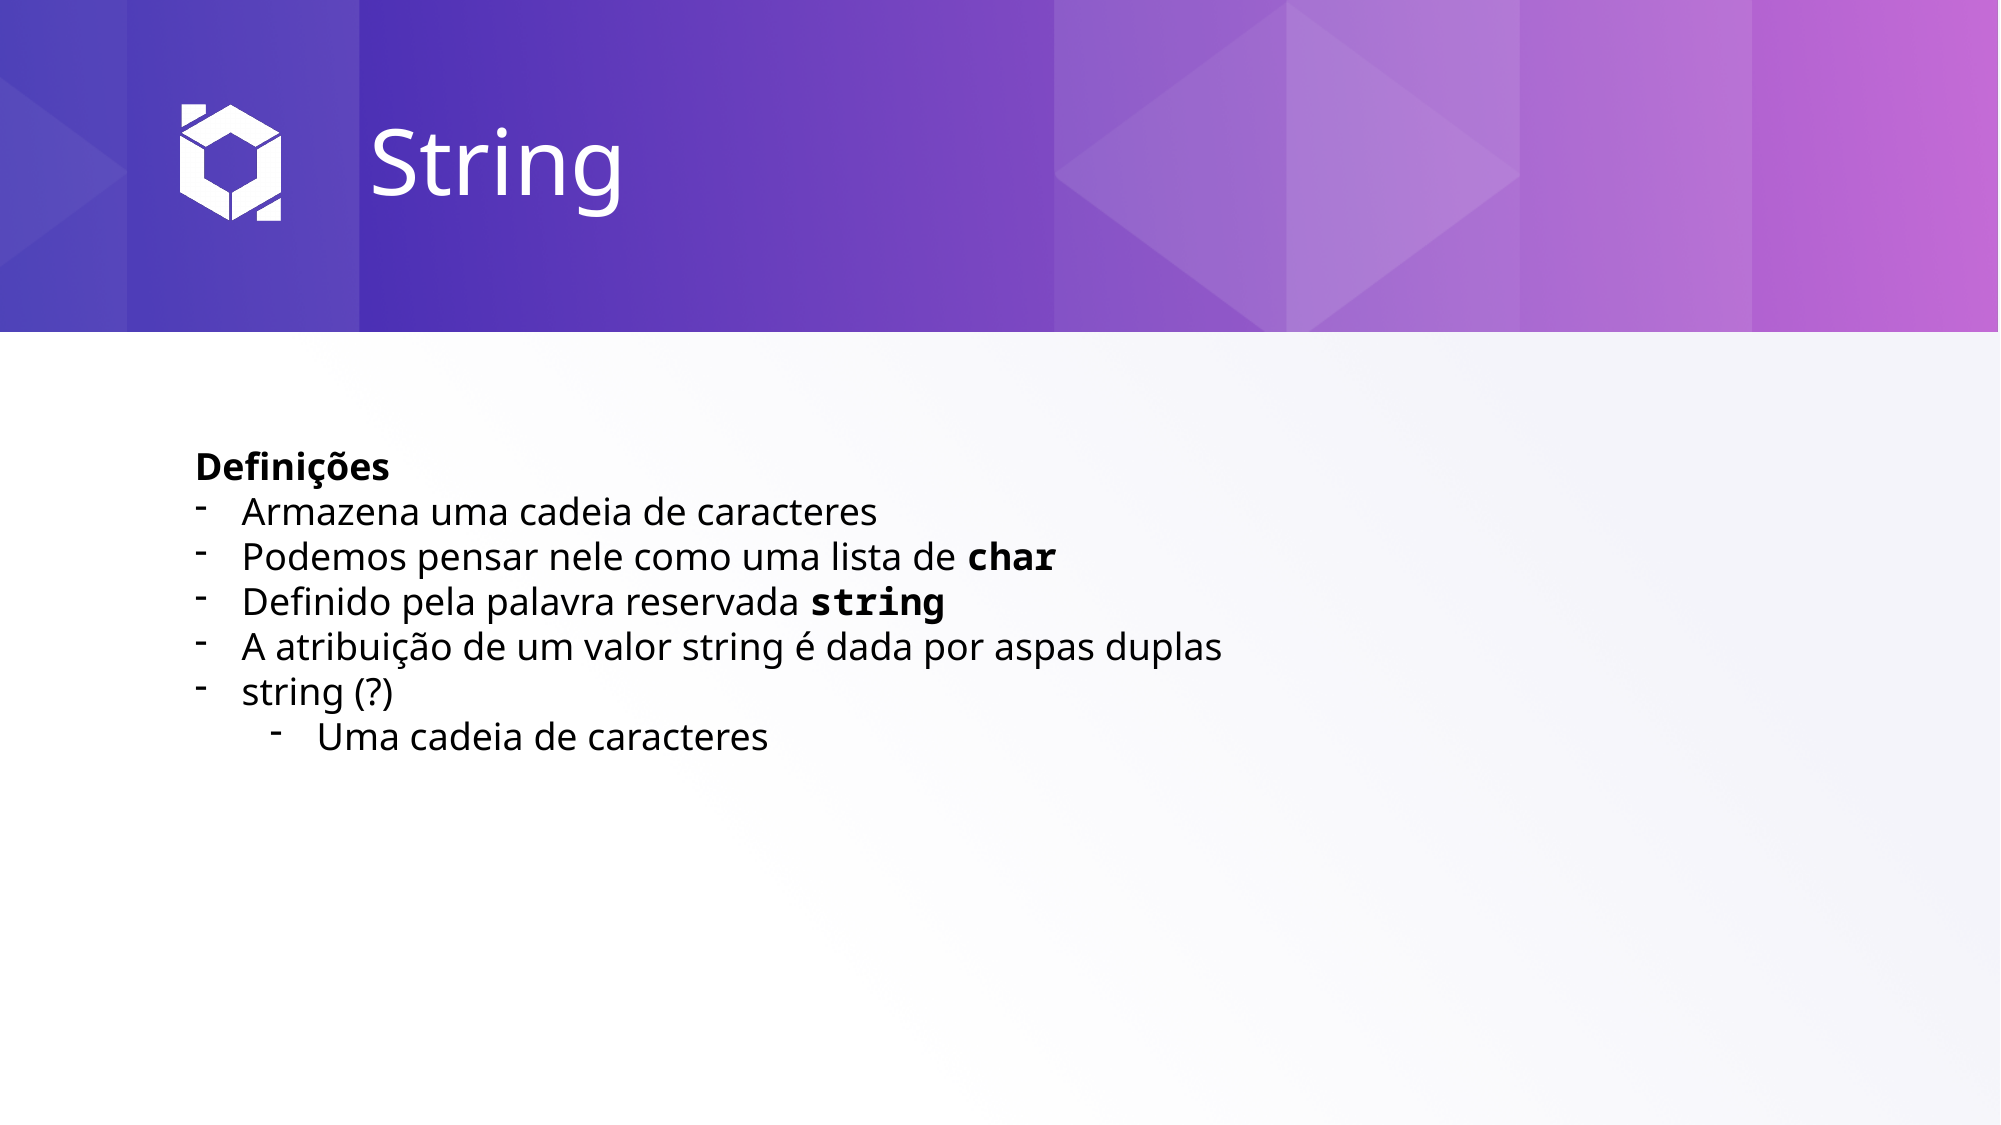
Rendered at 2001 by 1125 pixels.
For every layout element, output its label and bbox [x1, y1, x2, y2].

list [0, 332, 2000, 1125]
picture [0, 0, 2000, 332]
